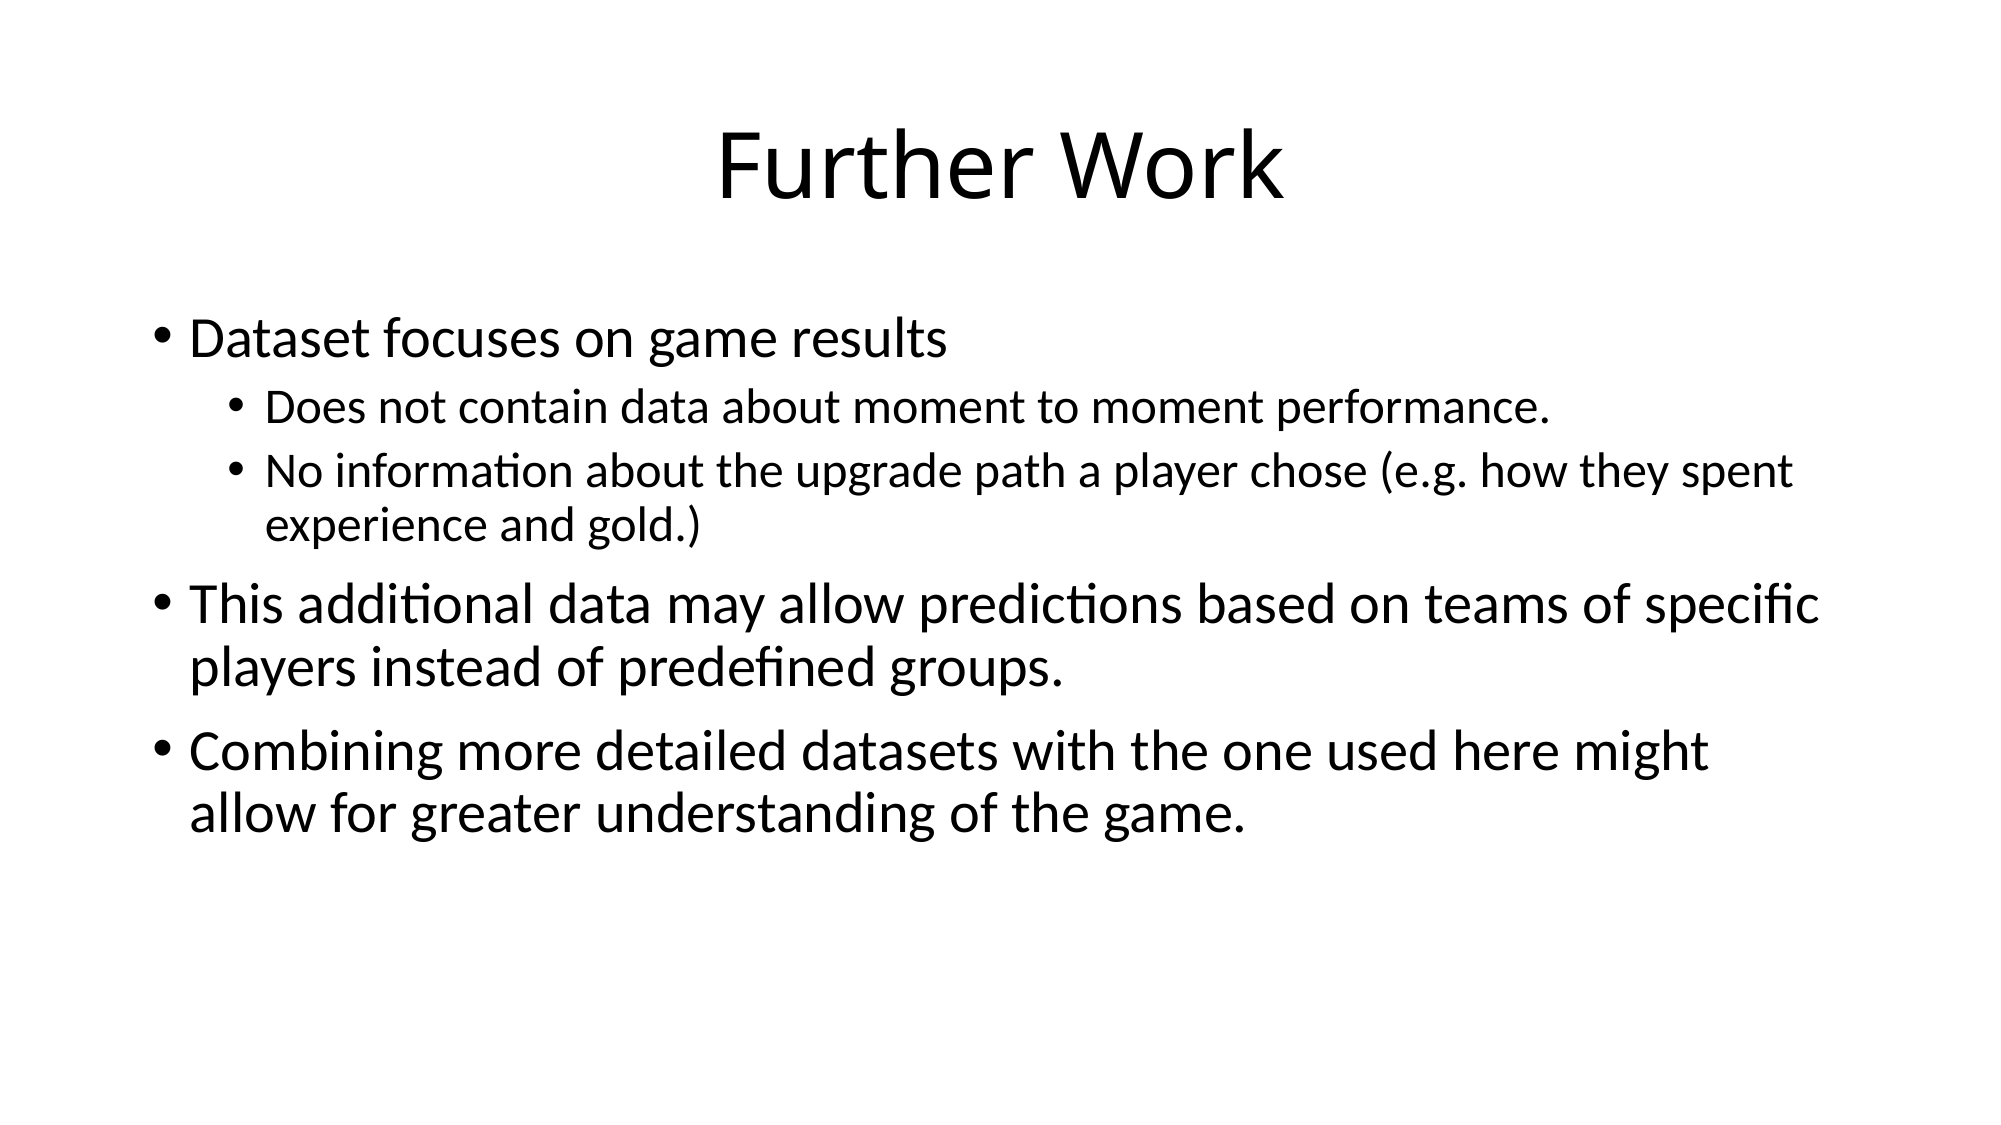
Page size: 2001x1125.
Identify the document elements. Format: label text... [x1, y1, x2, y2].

list Dataset focuses on game results Does not contain data about moment to moment performance. No information about the upgrade path a player chose (e.g. how they spent experience and gold.) This additional data may allow predictions based on teams of specific players instead of predefined groups. Combining more detailed datasets with the one used here might allow for greater understanding of the game. [137, 299, 1863, 1014]
title Further Work [137, 59, 1863, 278]
